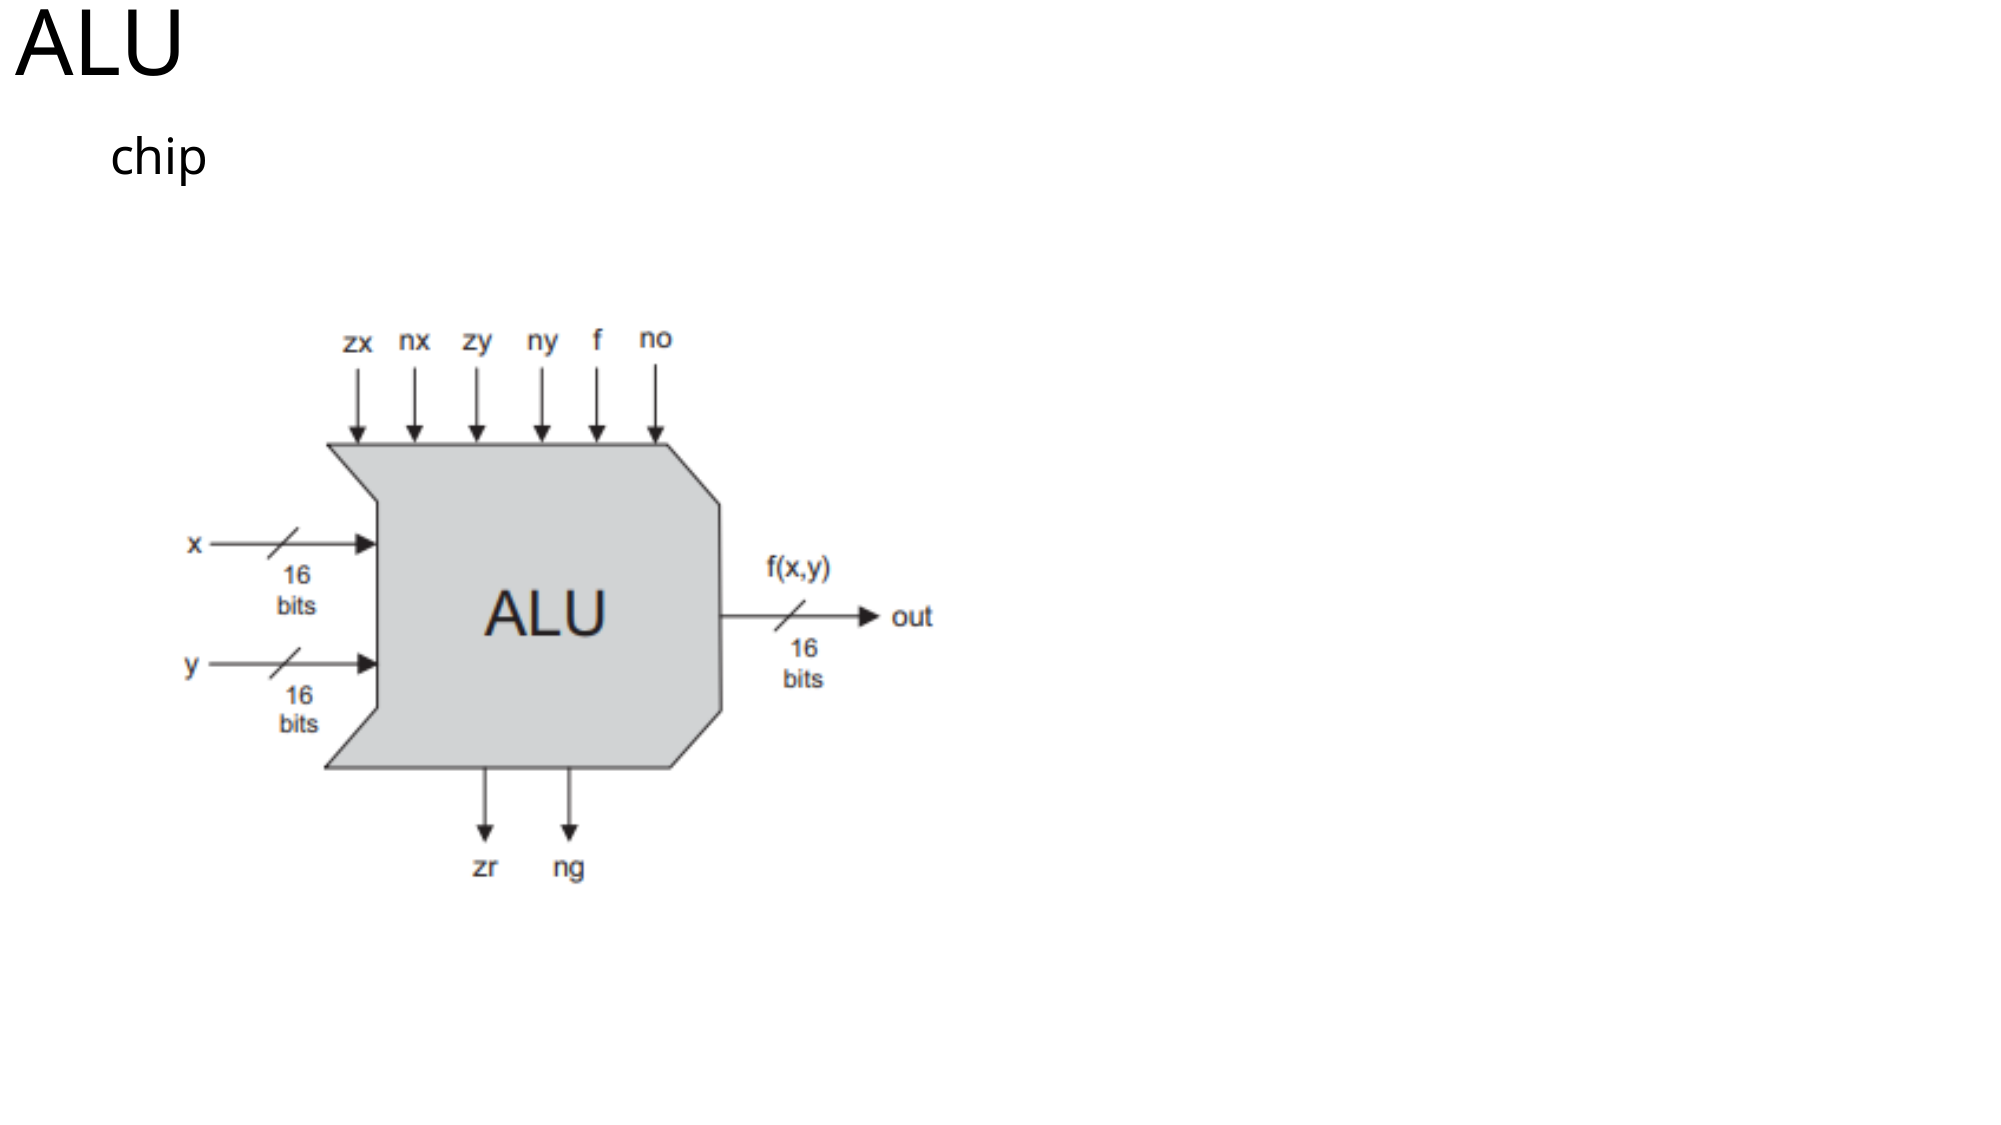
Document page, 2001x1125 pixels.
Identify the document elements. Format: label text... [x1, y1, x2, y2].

picture [162, 301, 983, 896]
title ALU chip [0, 0, 2000, 204]
